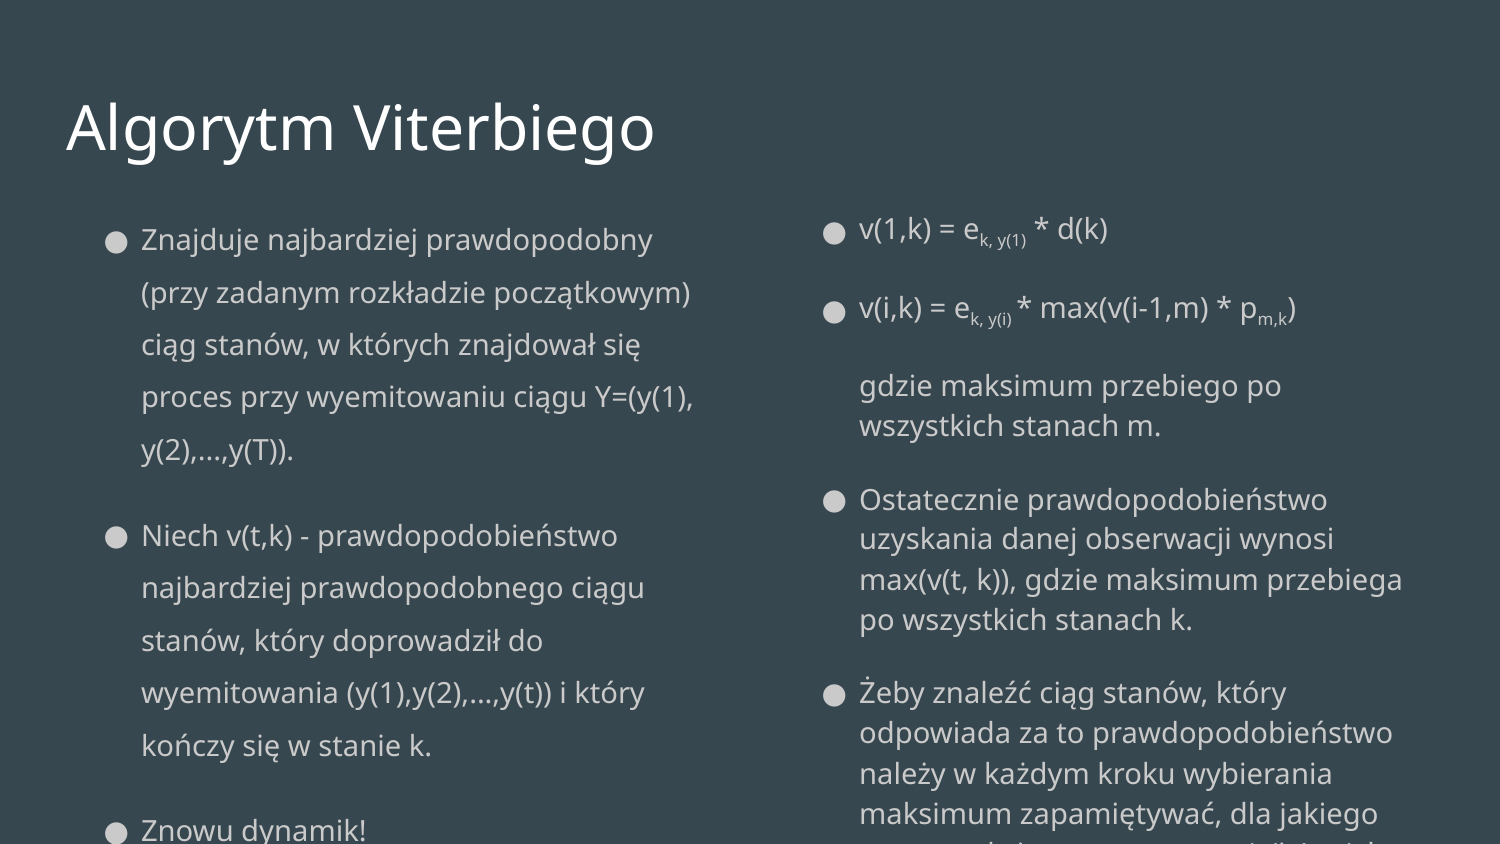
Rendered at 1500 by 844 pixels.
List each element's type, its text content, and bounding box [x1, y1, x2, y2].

title Algorytm Viterbiego [51, 72, 1449, 167]
list Znajduje najbardziej prawdopodobny (przy zadanym rozkładzie początkowym) ciąg stanów, w których znajdował się proces przy wyemitowaniu ciągu Y=(y(1), y(2),...,y(T)). Niech v(t,k) - prawdopodobieństwo najbardziej prawdopodobnego ciągu stanów, który doprowadził do wyemitowania (y(1),y(2),...,y(t)) i który kończy się w stanie k. Znowu dynamik! [51, 189, 731, 750]
list v(1,k) = ek, y(1) * d(k) v(i,k) = ek, y(i) * max(v(i-1,m) * pm,k) gdzie maksimum przebiego po wszystkich stanach m. Ostatecznie prawdopodobieństwo uzyskania danej obserwacji wynosi max(v(t, k)), gdzie maksimum przebiega po wszystkich stanach k. Żeby znaleźć ciąg stanów, który odpowiada za to prawdopodobieństwo należy w każdym kroku wybierania maksimum zapamiętywać, dla jakiego stanu maksimum max(v(i-1,m) * pm,k) było osiągane. [769, 189, 1449, 750]
